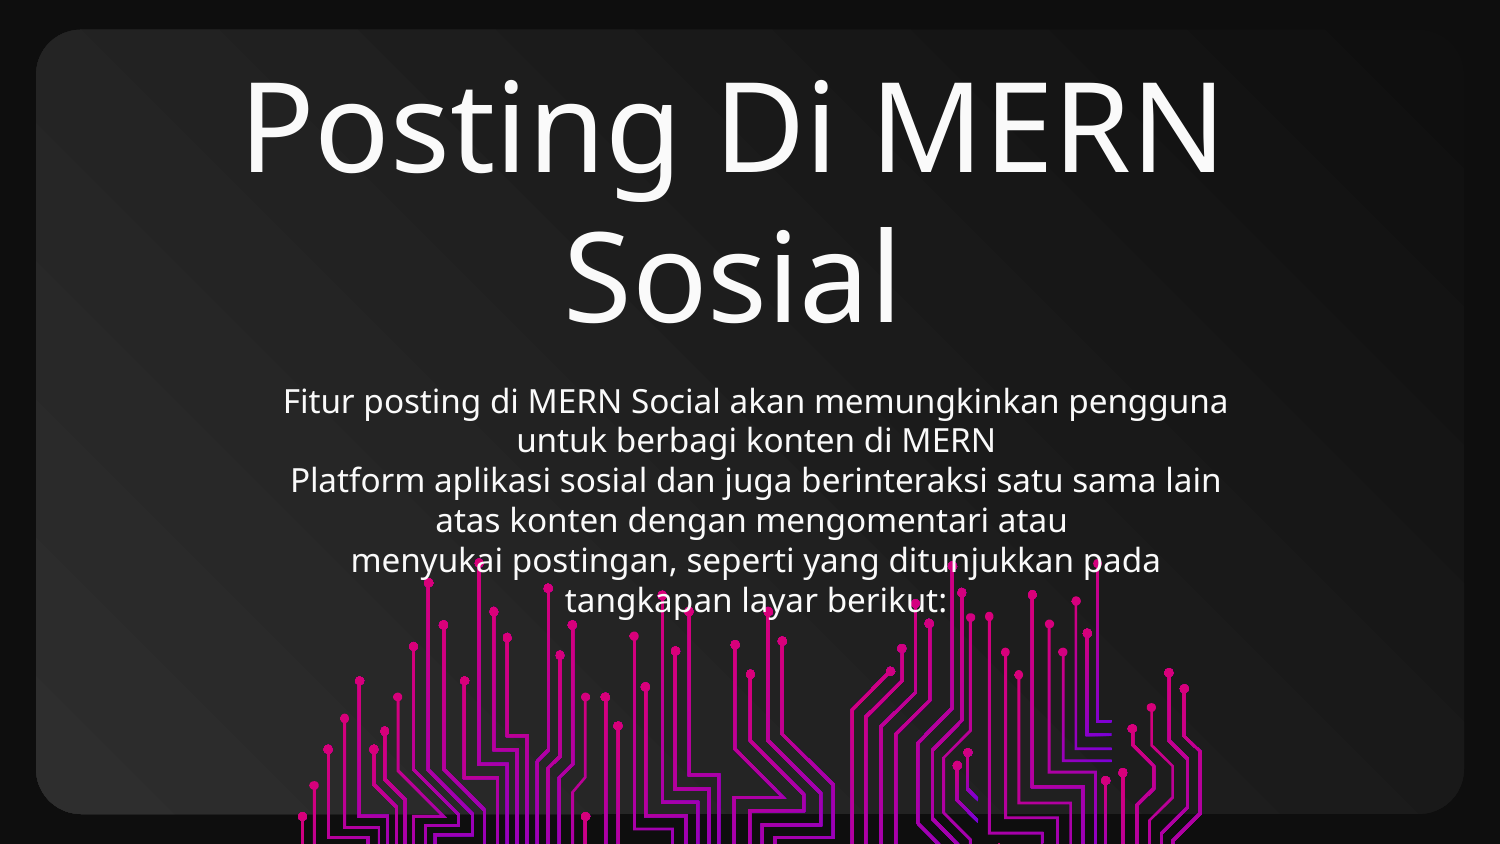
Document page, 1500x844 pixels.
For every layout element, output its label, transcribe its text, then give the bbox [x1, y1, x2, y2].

subtitle Fitur posting di MERN Social akan memungkinkan pengguna untuk berbagi konten di MERN Platform aplikasi sosial dan juga berinteraksi satu sama lain atas konten dengan mengomentari atau menyukai postingan, seperti yang ditunjukkan pada tangkapan layar berikut: [251, 364, 1262, 696]
title Posting Di MERN Sosial [204, 46, 1263, 500]
